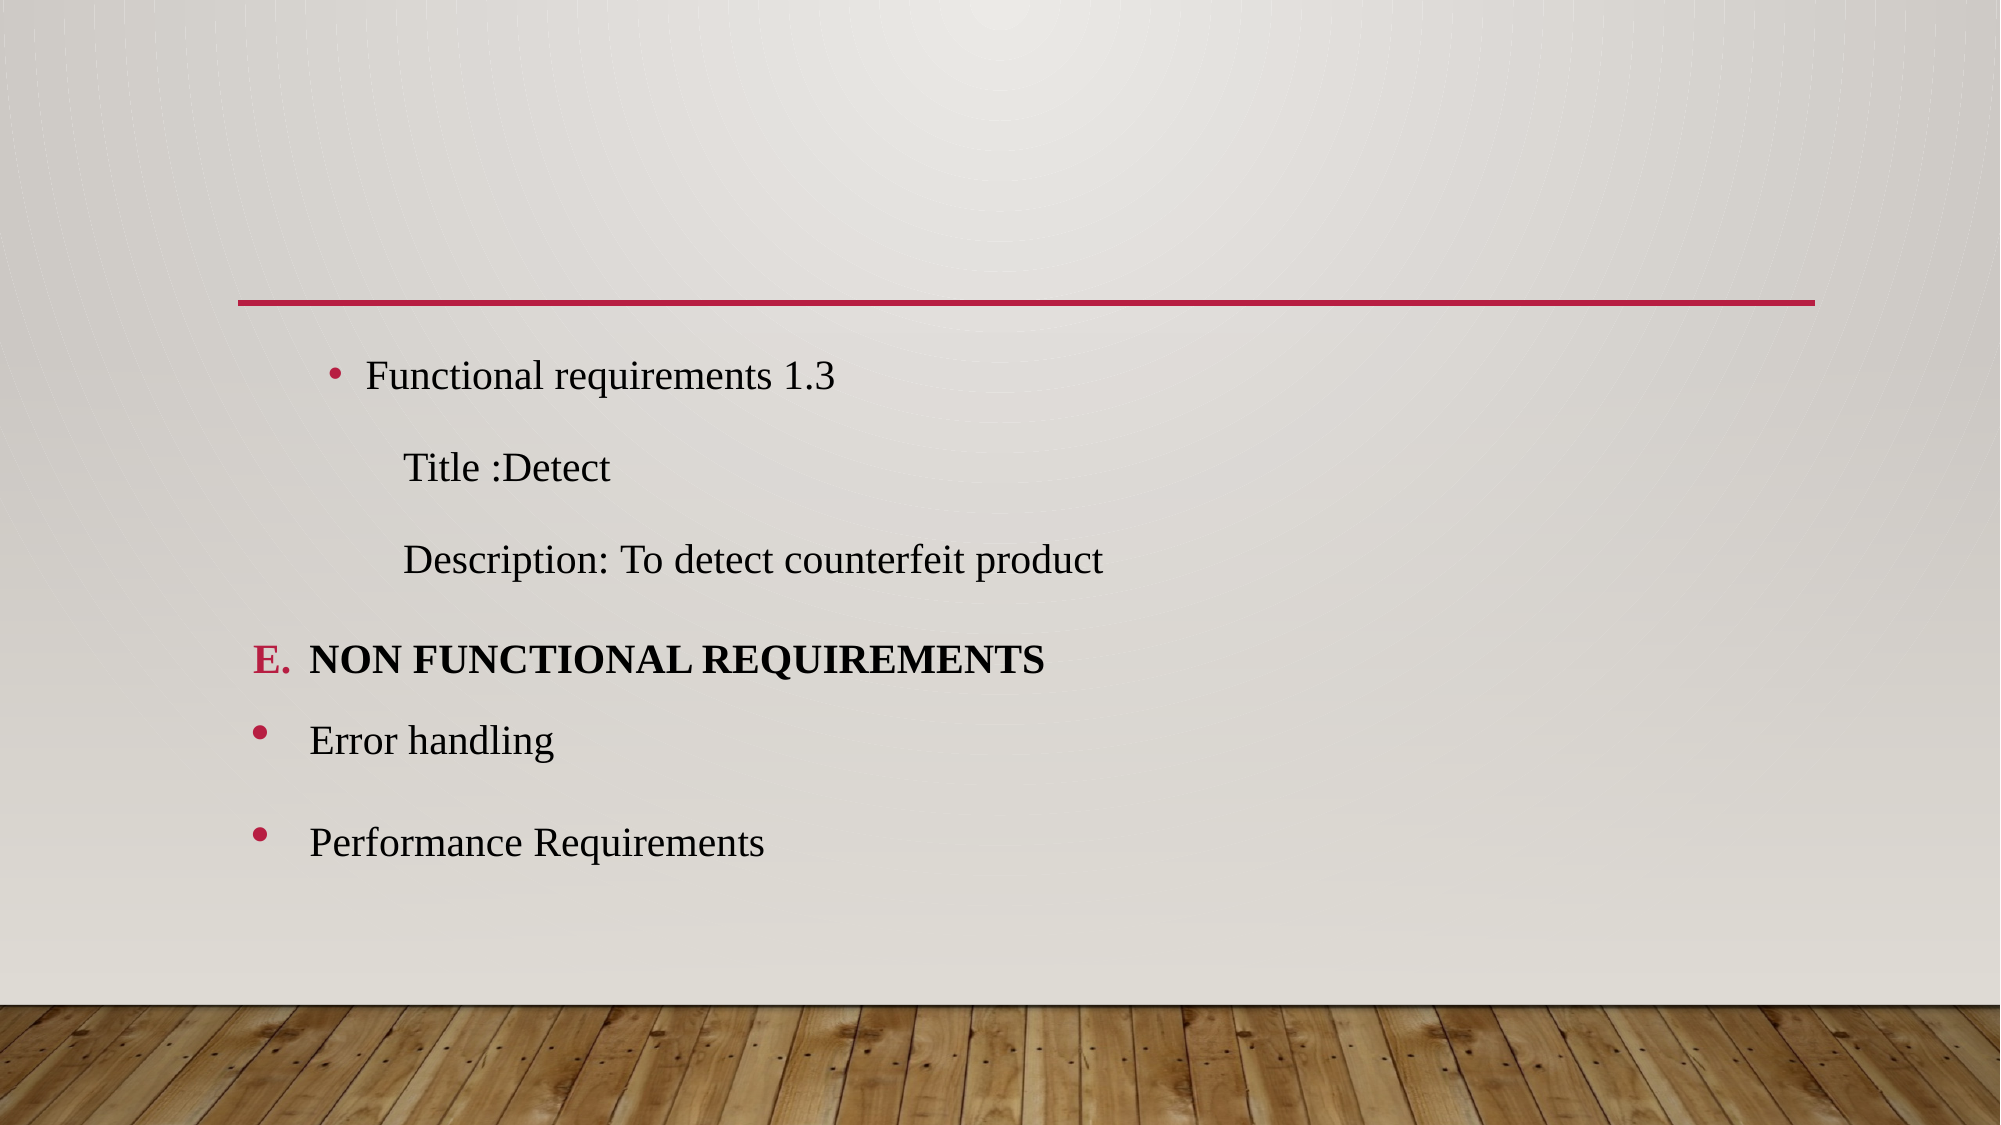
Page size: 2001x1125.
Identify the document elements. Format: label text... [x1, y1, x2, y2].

title [238, 131, 1814, 305]
picture [0, 1005, 2000, 1125]
list Functional requirements 1.3 Title :Detect Description: To detect counterfeit product NON FUNCTIONAL REQUIREMENTS Error handling Performance Requirements [238, 330, 1814, 897]
